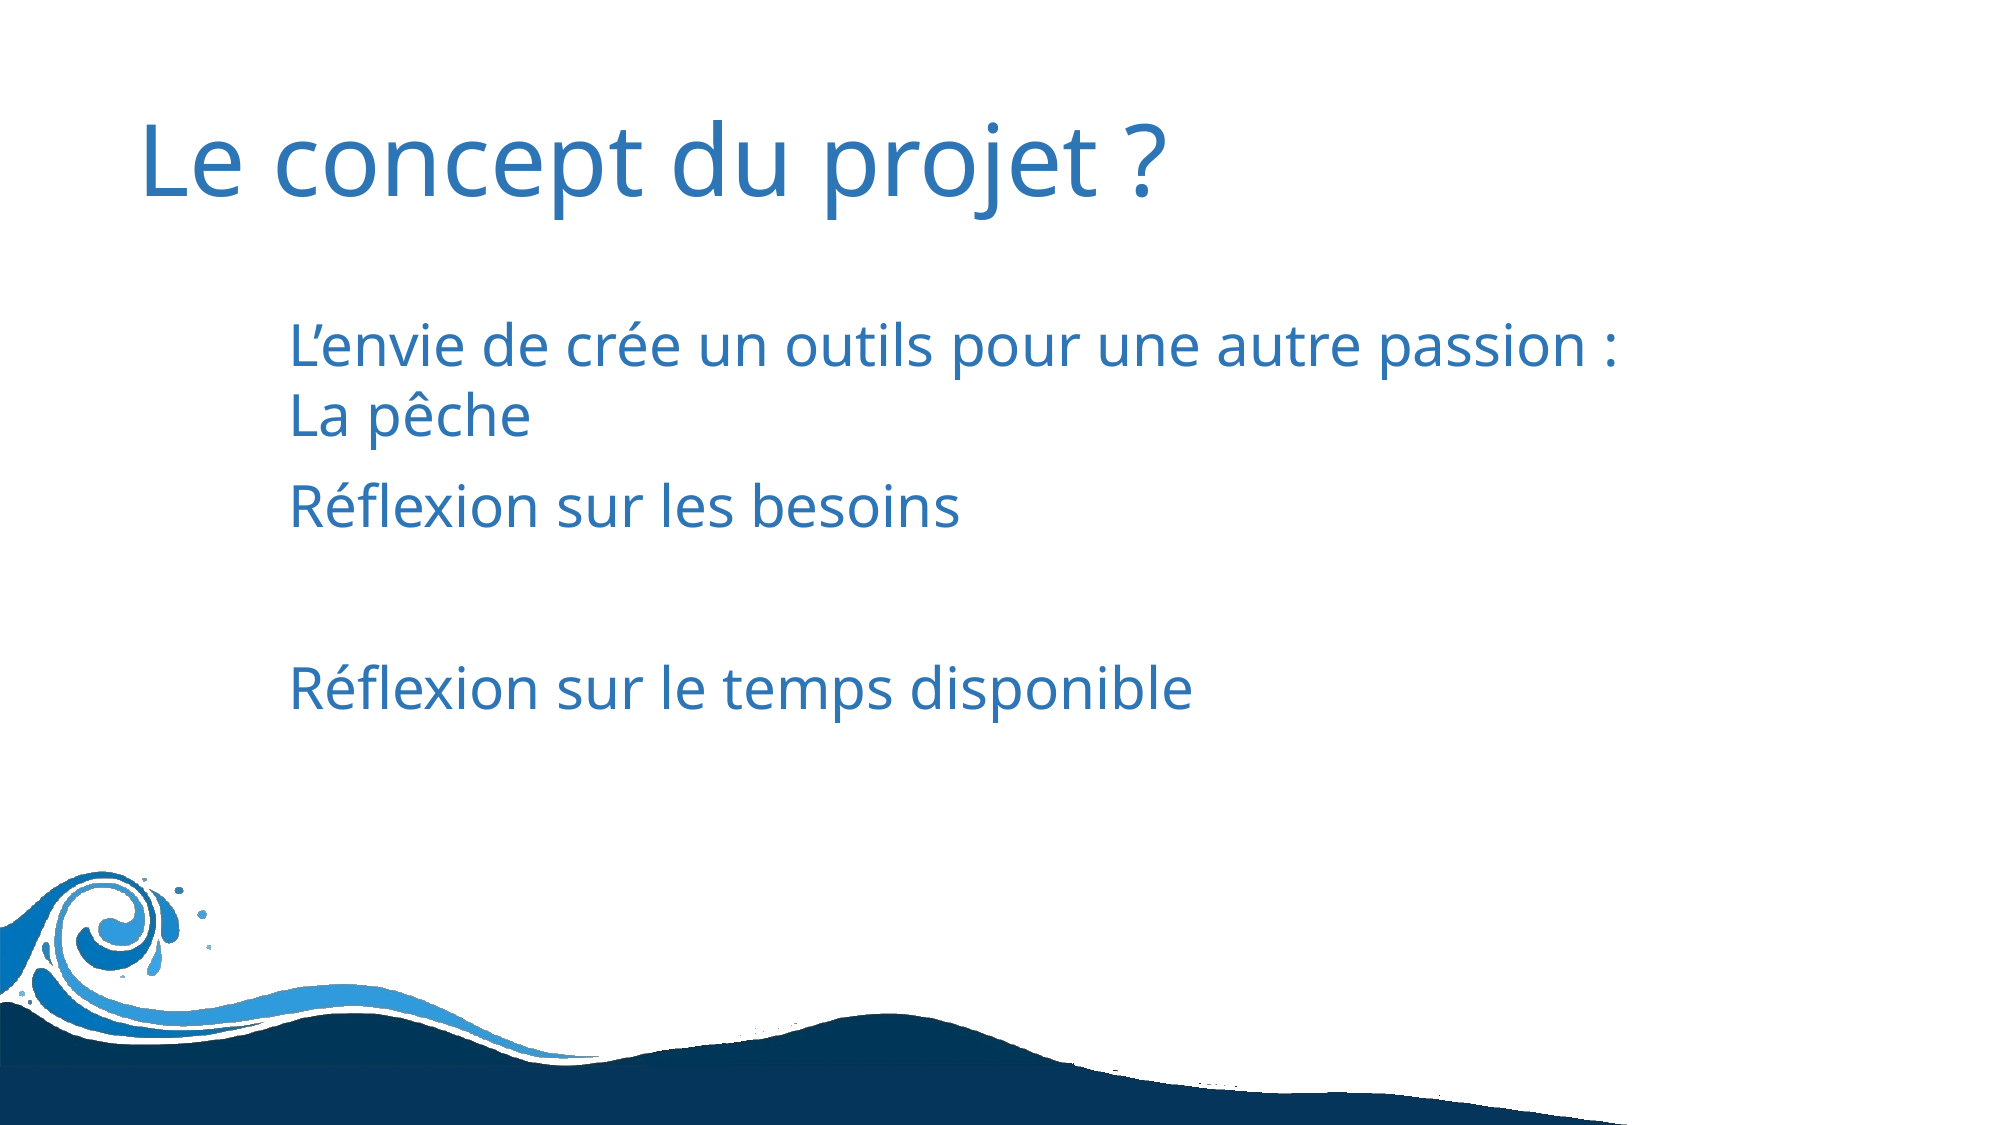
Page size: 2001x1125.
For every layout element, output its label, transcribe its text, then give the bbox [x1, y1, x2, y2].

text_box L’envie de crée un outils pour une autre passion : La pêche [273, 300, 1707, 456]
text_box Le concept du projet ? [122, 88, 1207, 224]
text_box Réflexion sur les besoins [273, 461, 1518, 547]
text_box Réflexion sur le temps disponible [273, 643, 1518, 729]
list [0, 825, 1725, 1125]
